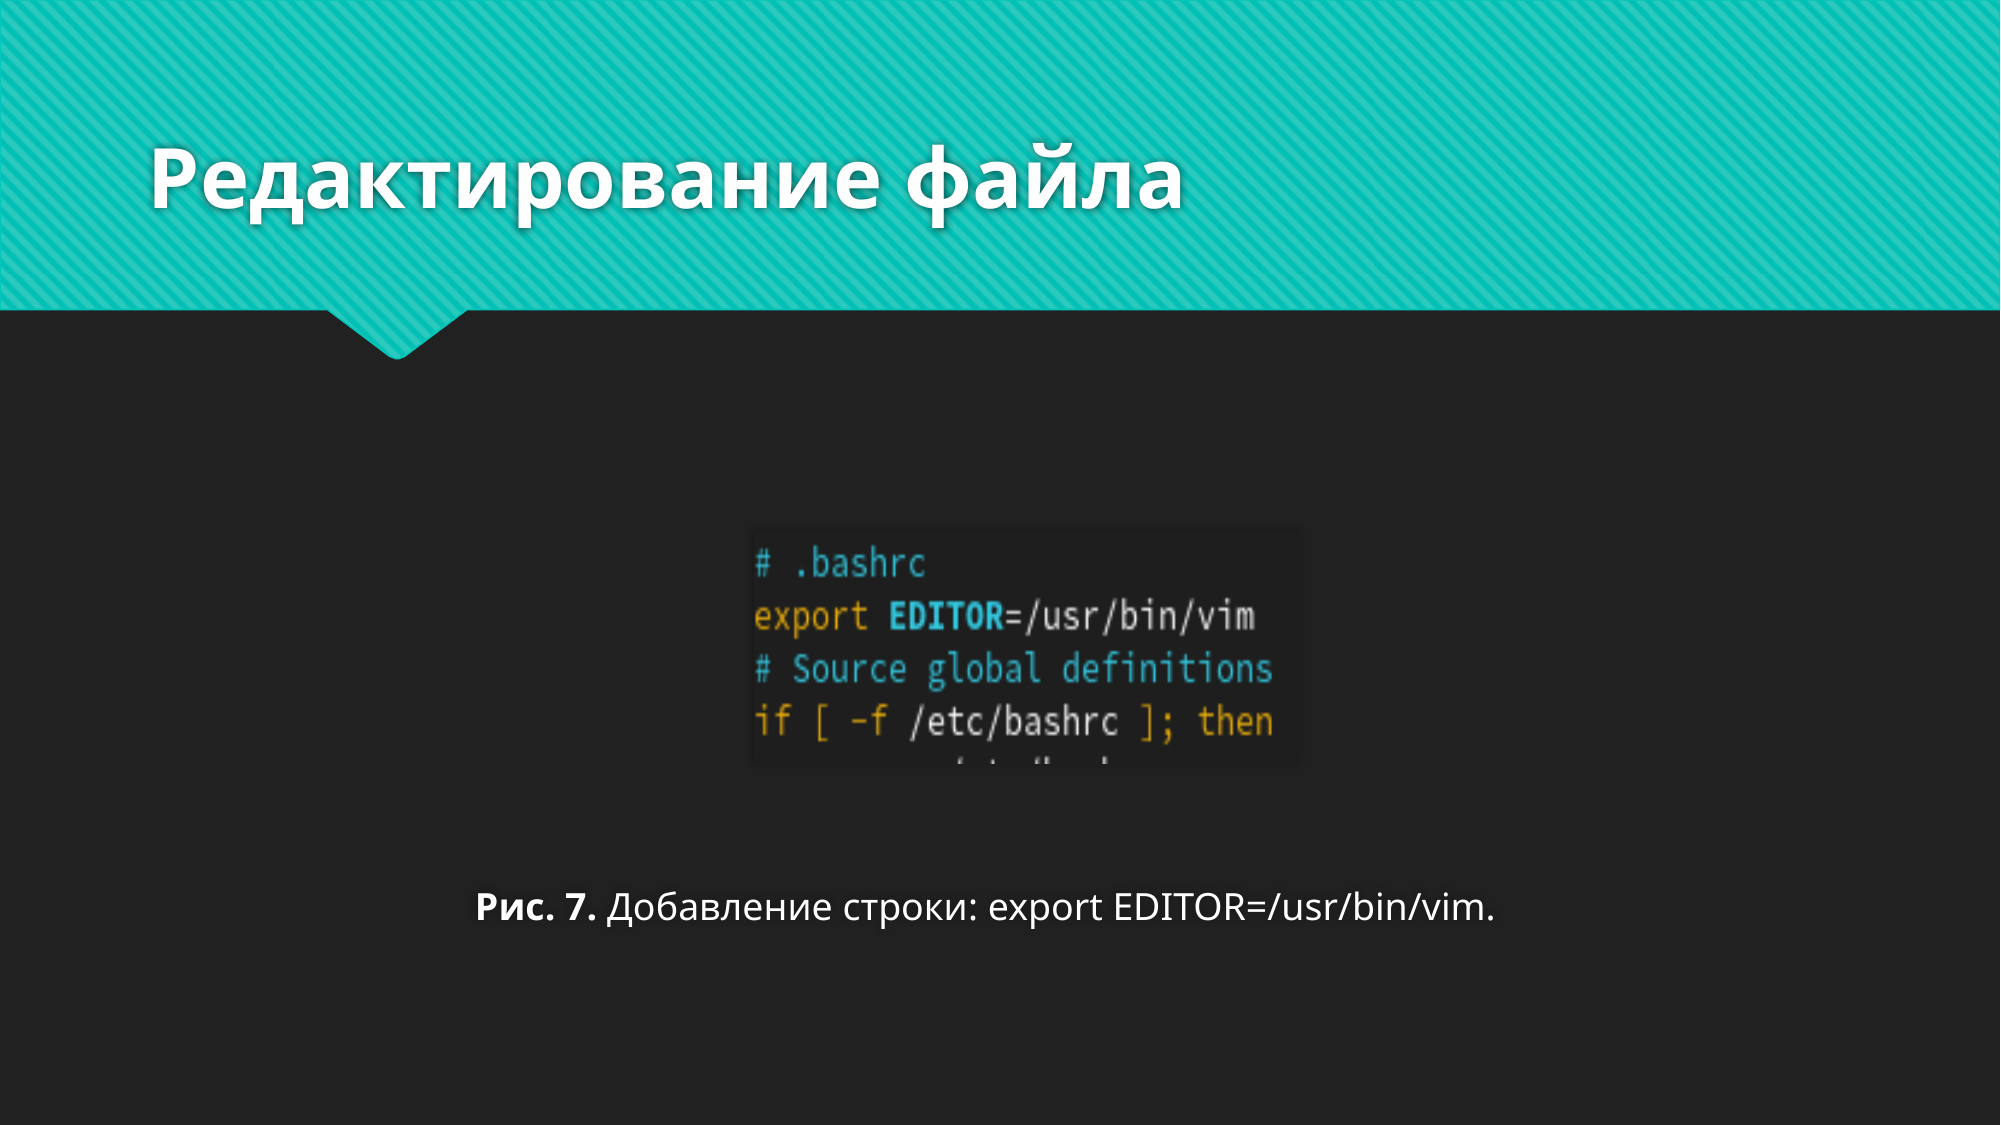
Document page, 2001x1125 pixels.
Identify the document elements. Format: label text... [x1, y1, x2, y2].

text_box Рис. 7. Добавление строки: export EDITOR=/usr/bin/vim. [459, 875, 1541, 968]
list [753, 531, 1301, 764]
title Редактирование файла [132, 73, 1868, 233]
